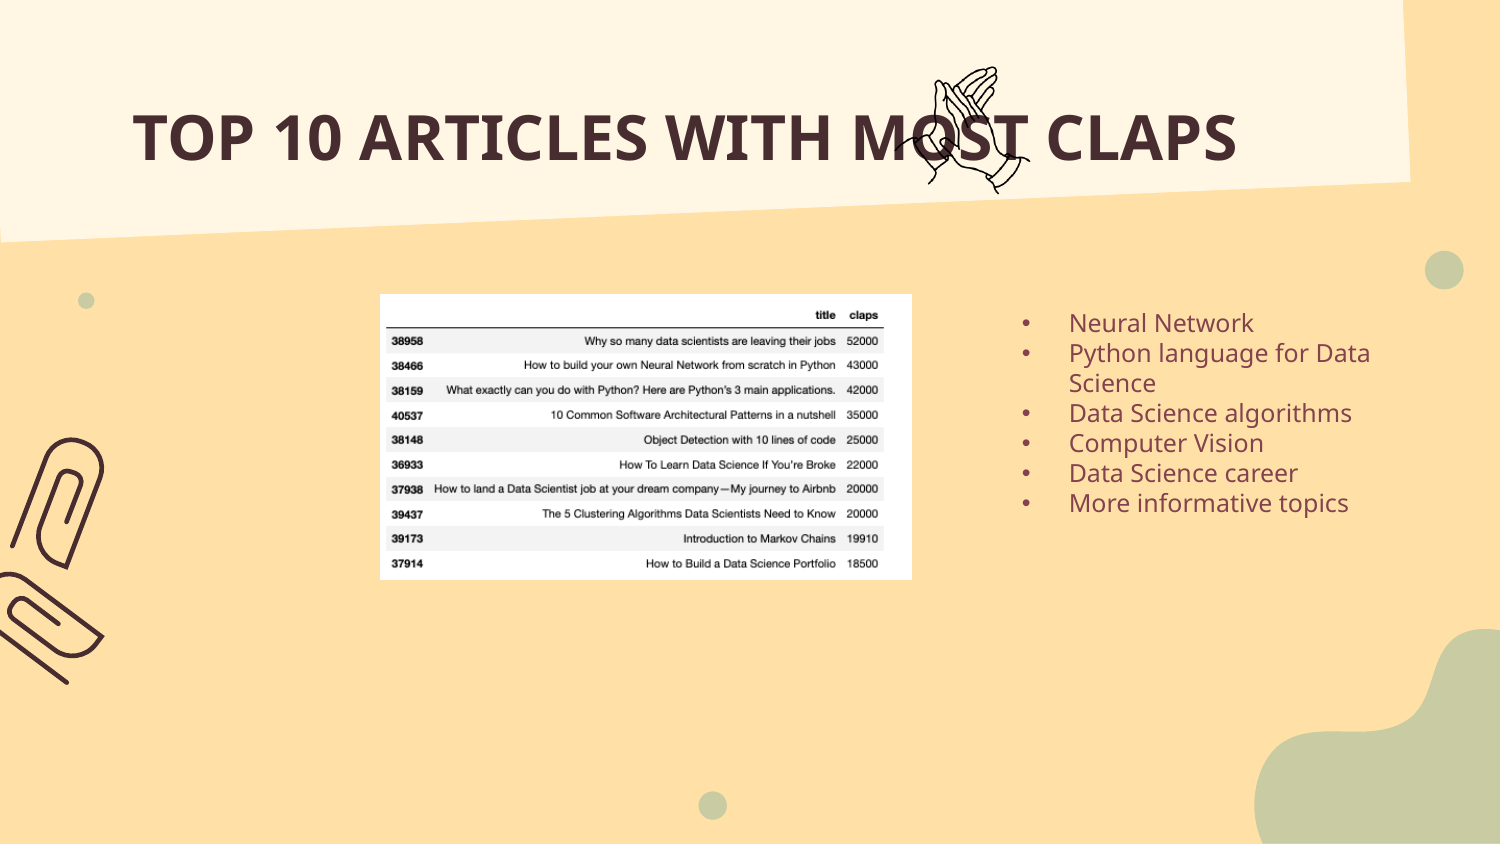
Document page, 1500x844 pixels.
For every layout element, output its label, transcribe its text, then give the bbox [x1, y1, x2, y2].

title TOP 10 ARTICLES WITH MOST CLAPS [116, 88, 887, 183]
subtitle Neural Network Python language for Data Science Data Science algorithms Computer Vision Data Science career More informative topics [1006, 292, 1406, 740]
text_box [0, 427, 130, 683]
picture [380, 293, 913, 580]
picture [893, 61, 1031, 200]
title TOP 10 ARTICLES WITH MOST CLAPS [1035, 88, 1383, 183]
text_box [0, 0, 1411, 243]
